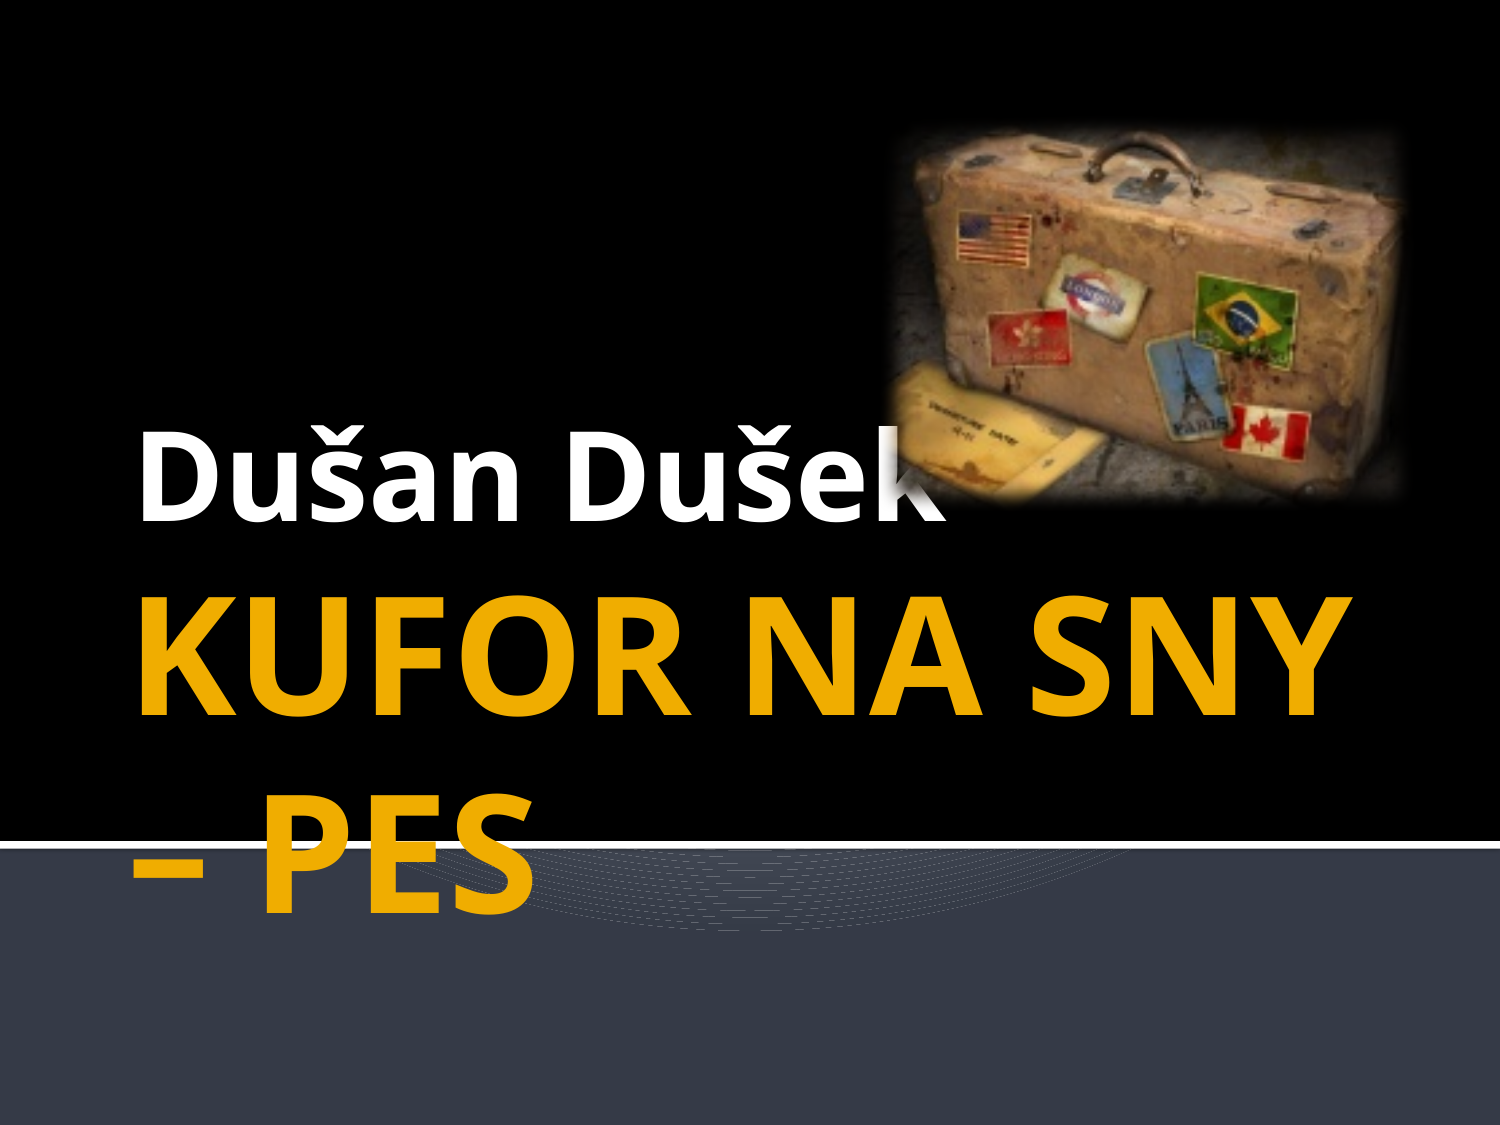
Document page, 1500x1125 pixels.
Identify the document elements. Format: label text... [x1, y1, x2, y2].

subtitle Dušan Dušek [112, 299, 1438, 546]
picture [878, 112, 1416, 513]
title KUFOR NA SNY – PES [112, 550, 1438, 950]
